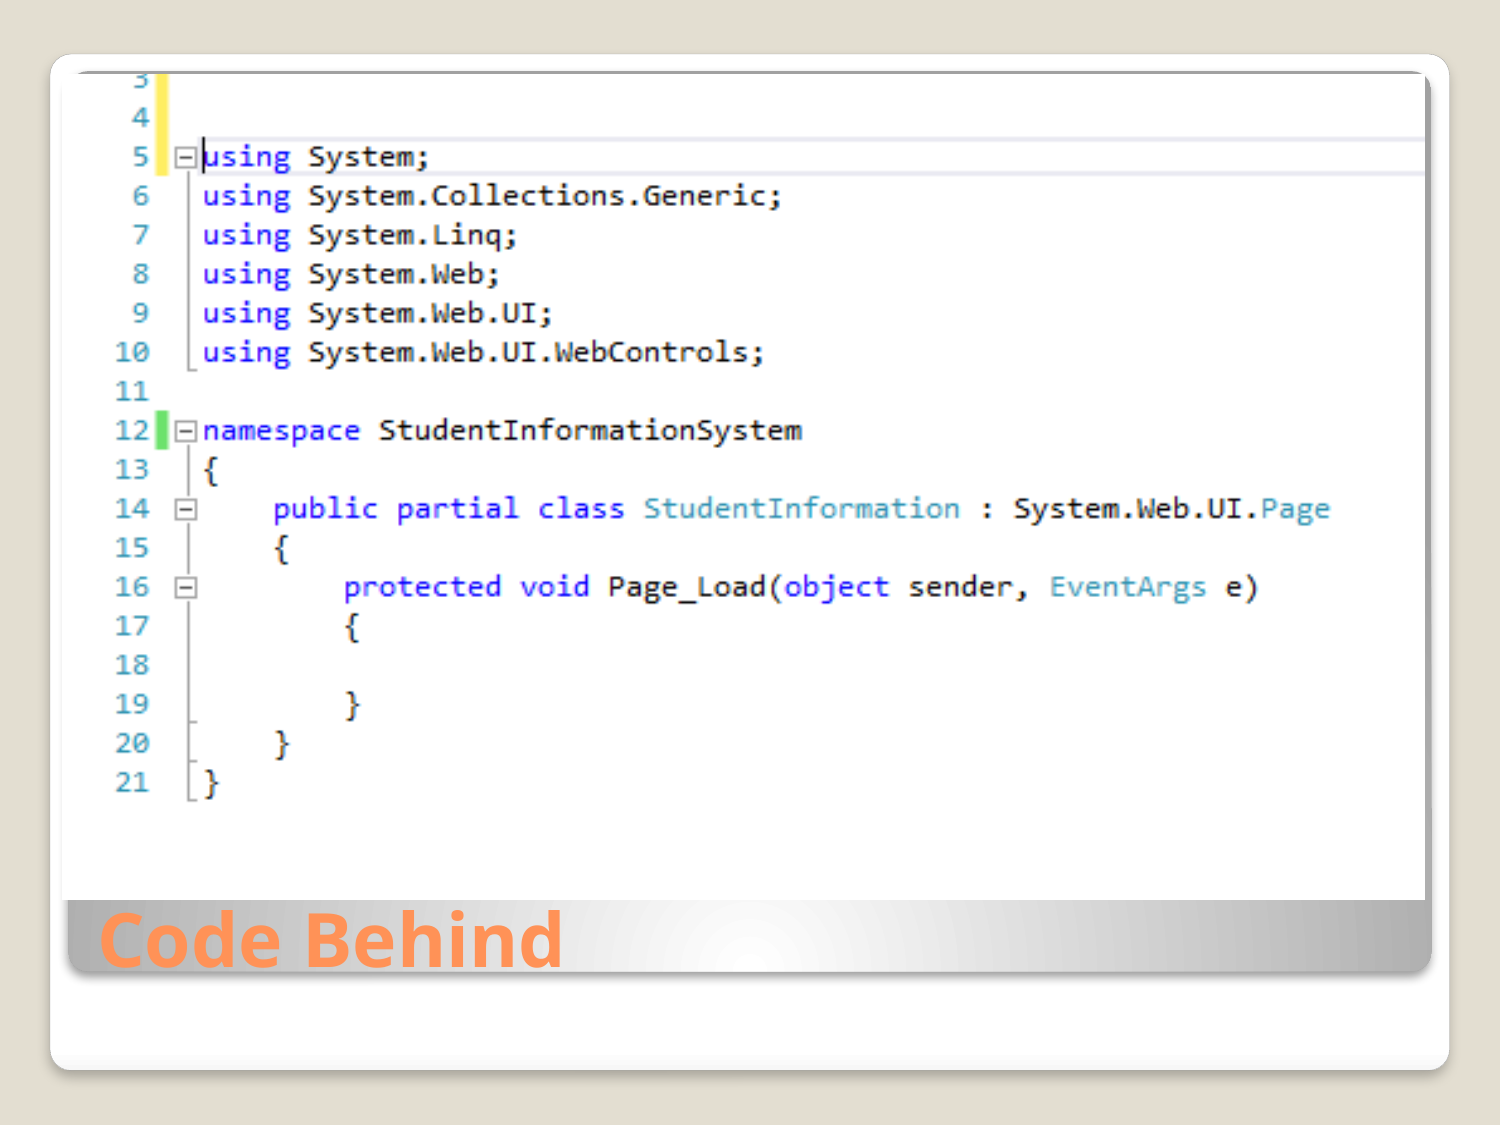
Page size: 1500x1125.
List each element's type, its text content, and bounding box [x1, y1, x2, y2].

title Code Behind [82, 913, 1425, 990]
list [62, 74, 1426, 901]
